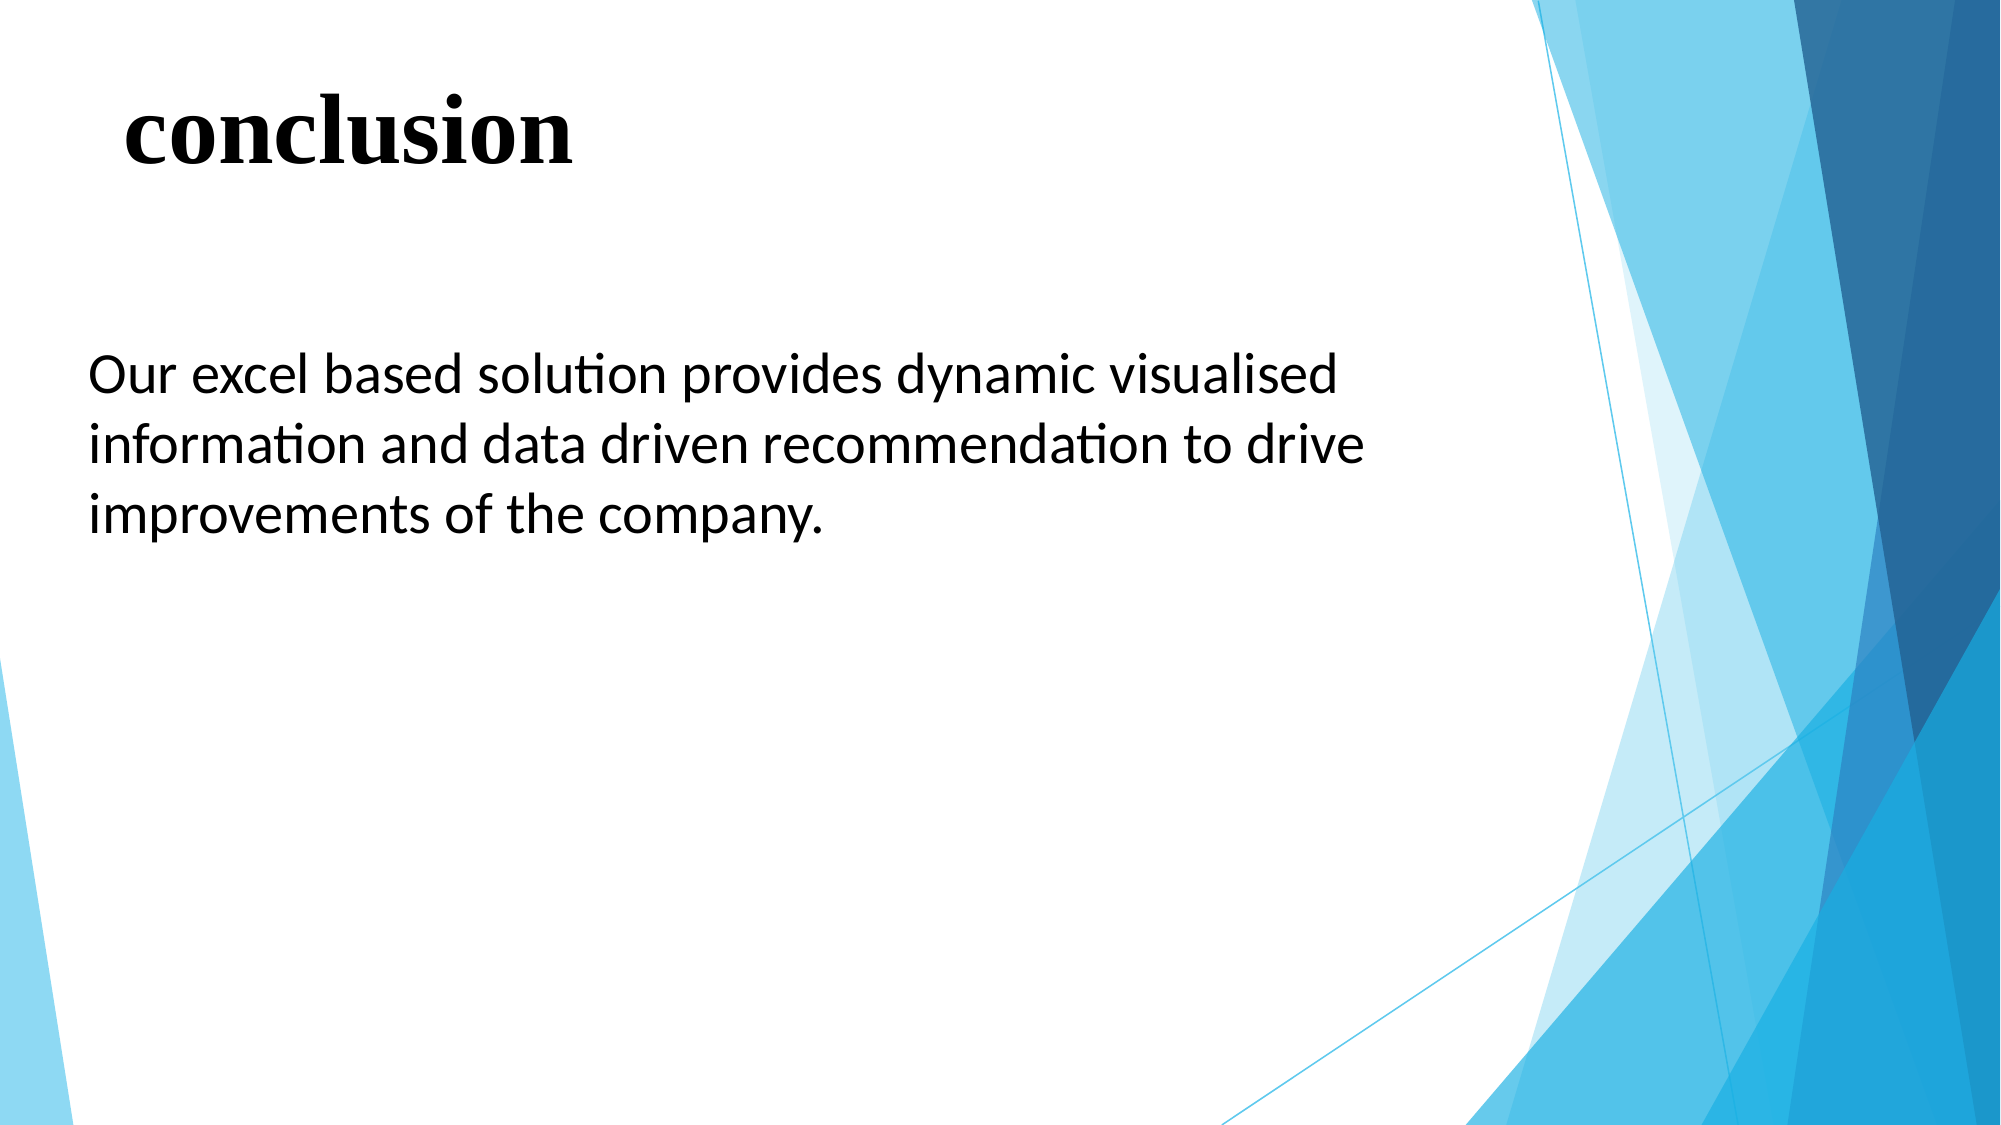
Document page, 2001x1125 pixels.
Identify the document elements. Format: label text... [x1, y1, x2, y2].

title conclusion [123, 63, 1877, 188]
text_box Our excel based solution provides dynamic visualised information and data driven recommendation to drive improvements of the company. [74, 328, 1633, 553]
